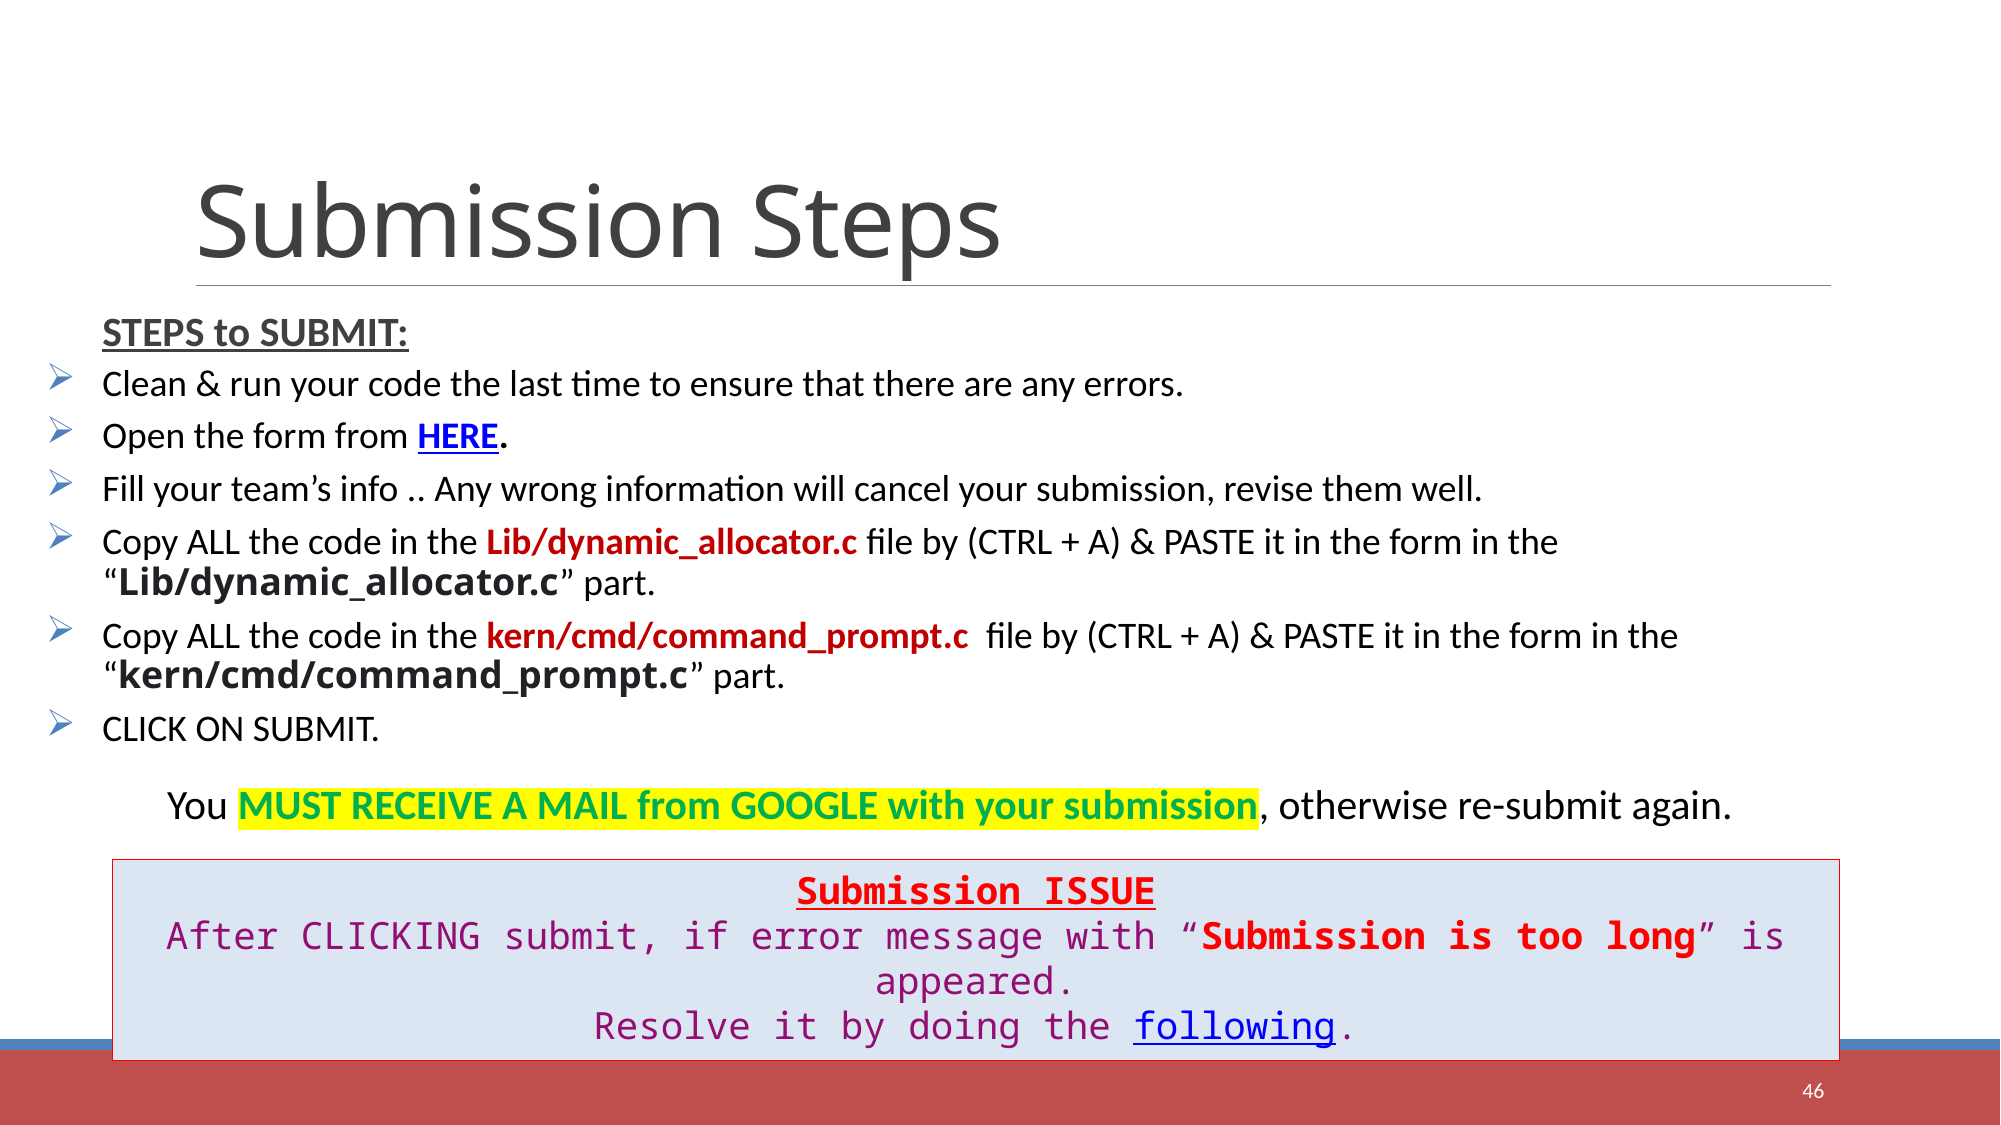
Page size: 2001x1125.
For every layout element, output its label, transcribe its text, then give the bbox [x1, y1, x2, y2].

slide_number 46 [1624, 1061, 1840, 1120]
title Submission Steps [180, 47, 1830, 285]
text_box Submission ISSUE After CLICKING submit, if error message with “Submission is too long” is appeared. Resolve it by doing the following. [112, 859, 1840, 1061]
list STEPS to SUBMIT: Clean & run your code the last time to ensure that there are any errors. Open the form from HERE. Fill your team’s info .. Any wrong information will cancel your submission, revise them well. Copy ALL the code in the Lib/dynamic_allocator.c file by (CTRL + A) & PASTE it in the form in the “Lib/dynamic_allocator.c” part. Copy ALL the code in the kern/cmd/command_prompt.c file by (CTRL + A) & PASTE it in the form in the “kern/cmd/command_prompt.c” part. CLICK ON SUBMIT. You MUST RECEIVE A MAIL from GOOGLE with your submission, otherwise re-submit again. [17, 302, 1957, 963]
